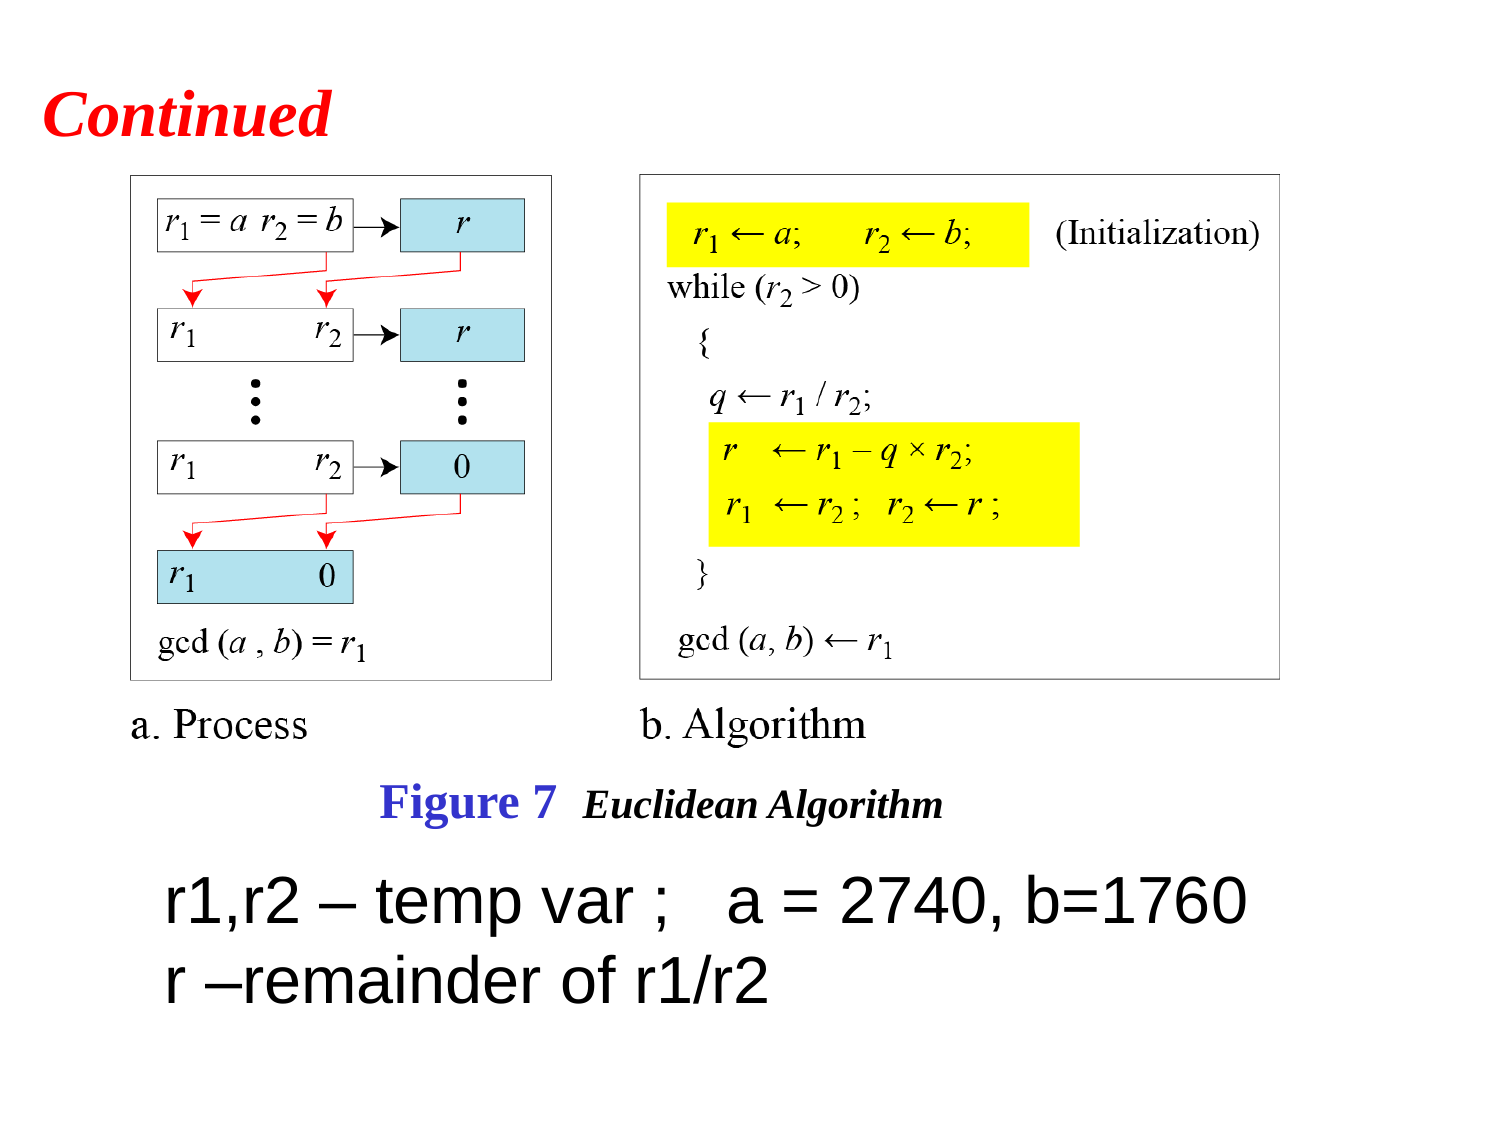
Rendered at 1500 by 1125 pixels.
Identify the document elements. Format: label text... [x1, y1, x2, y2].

text_box Figure 7 Euclidean Algorithm [364, 761, 960, 837]
text_box r1,r2 – temp var ; a = 2740, b=1760 r –remainder of r1/r2 [150, 849, 1388, 1025]
picture [130, 174, 1280, 752]
text_box Continued [27, 62, 347, 158]
